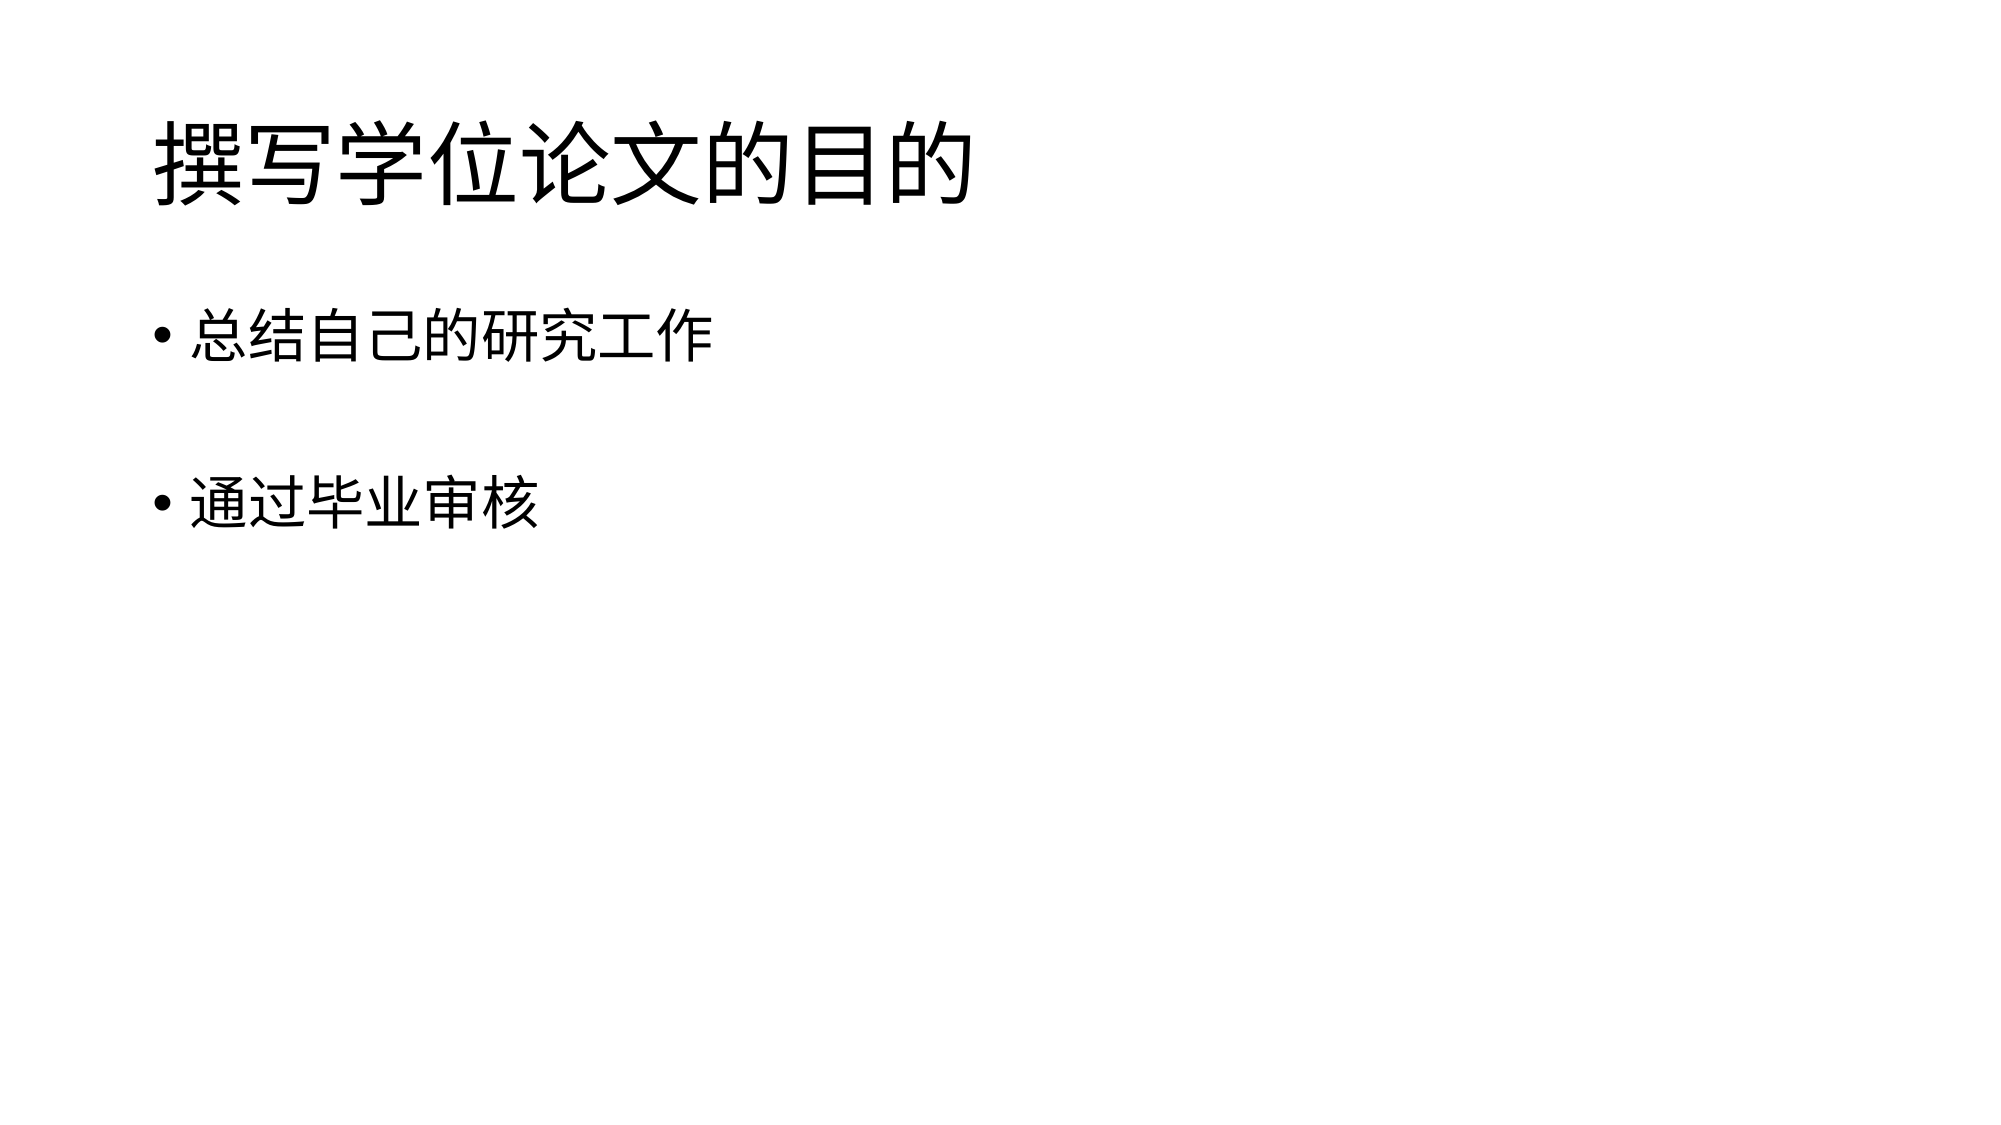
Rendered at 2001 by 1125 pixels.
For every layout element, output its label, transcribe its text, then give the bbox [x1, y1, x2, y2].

list 总结自己的研究工作 通过毕业审核 [137, 299, 1863, 1014]
title 撰写学位论文的目的 [137, 59, 1863, 278]
